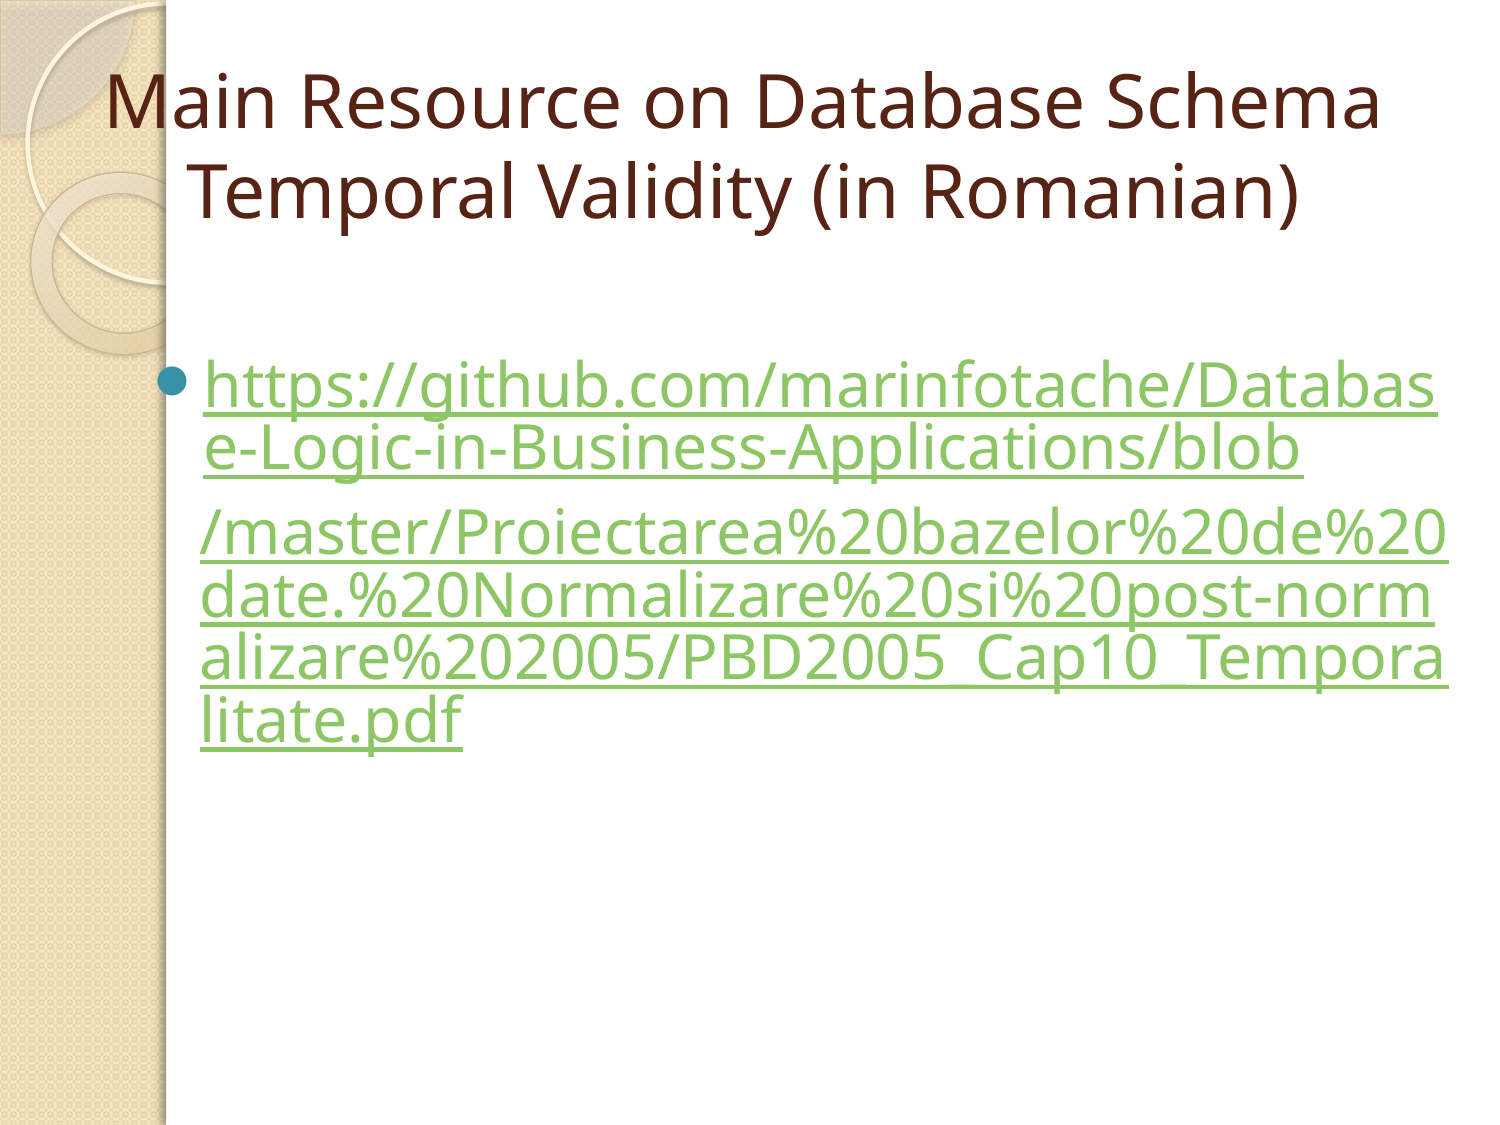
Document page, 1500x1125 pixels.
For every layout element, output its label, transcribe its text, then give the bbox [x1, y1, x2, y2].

title Main Resource on Database Schema Temporal Validity (in Romanian) [24, 12, 1463, 275]
list https://github.com/marinfotache/Database-Logic-in-Business-Applications/blob/master/Proiectarea%20bazelor%20de%20date.%20Normalizare%20si%20post-normalizare%202005/PBD2005_Cap10_Temporalitate.pdf [125, 337, 1475, 1125]
